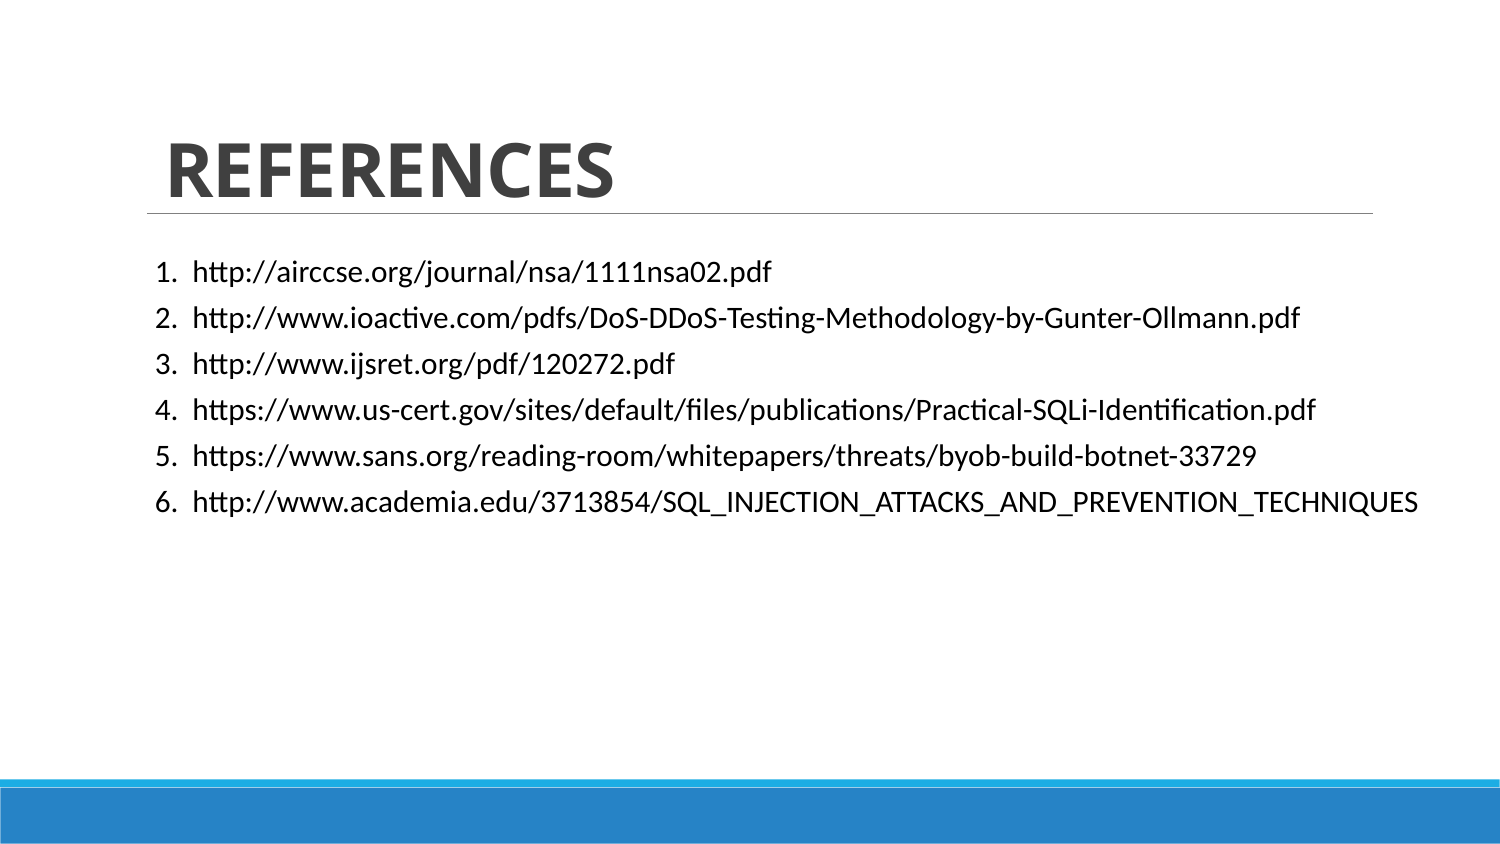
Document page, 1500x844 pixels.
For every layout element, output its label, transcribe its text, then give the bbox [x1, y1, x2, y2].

title REFERENCES [149, 121, 1500, 216]
list http://airccse.org/journal/nsa/1111nsa02.pdf http://www.ioactive.com/pdfs/DoS-DDoS-Testing-Methodology-by-Gunter-Ollmann.pdf http://www.ijsret.org/pdf/120272.pdf https://www.us-cert.gov/sites/default/files/publications/Practical-SQLi-Identification.pdf https://www.sans.org/reading-room/whitepapers/threats/byob-build-botnet-33729 http://www.academia.edu/3713854/SQL_INJECTION_ATTACKS_AND_PREVENTION_TECHNIQUES [102, 230, 1500, 791]
